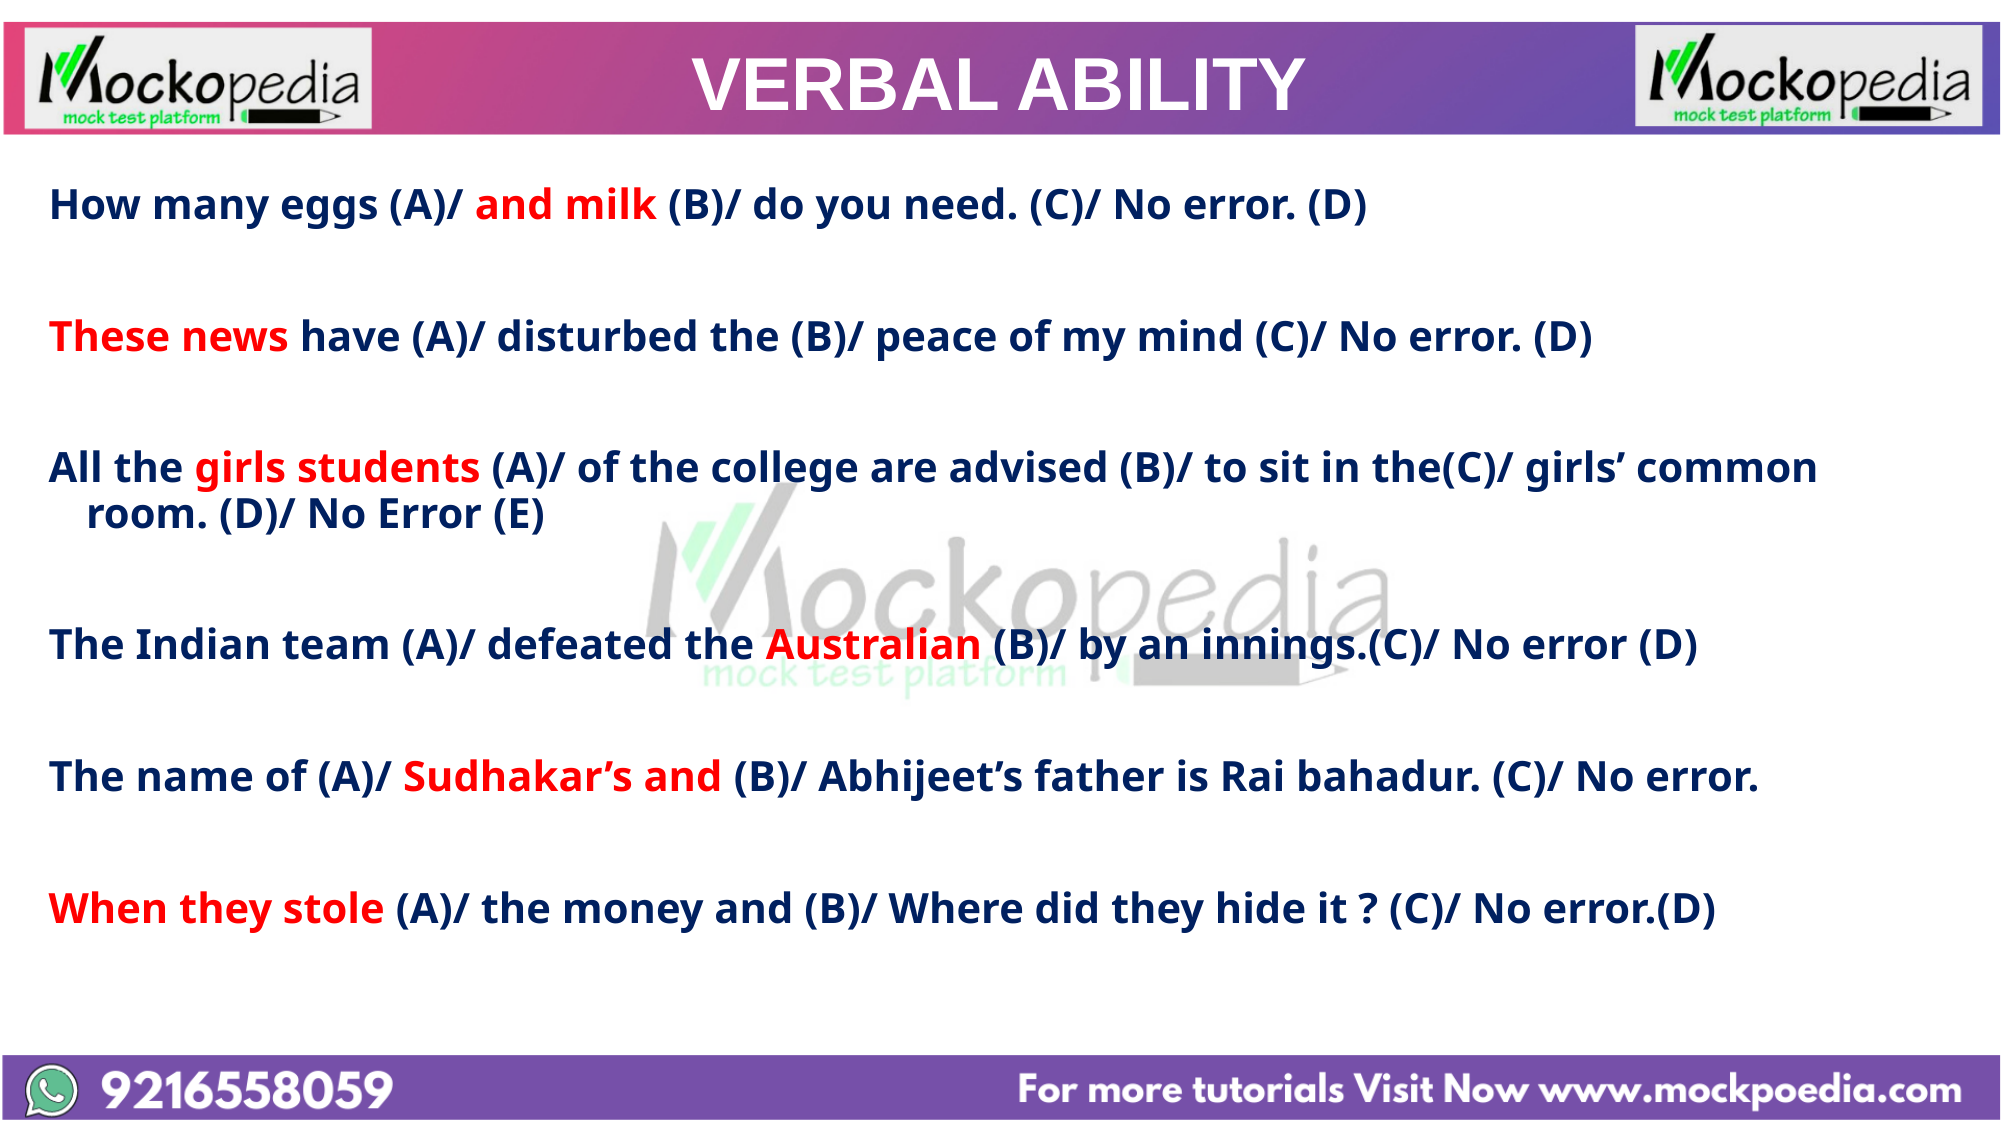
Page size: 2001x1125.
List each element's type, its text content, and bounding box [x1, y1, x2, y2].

list How many eggs (A)/ and milk (B)/ do you need. (C)/ No error. (D) These news have (A)/ disturbed the (B)/ peace of my mind (C)/ No error. (D) All the girls students (A)/ of the college are advised (B)/ to sit in the(C)/ girls’ common room. (D)/ No Error (E) The Indian team (A)/ defeated the Australian (B)/ by an innings.(C)/ No error (D) The name of (A)/ Sudhakar’s and (B)/ Abhijeet’s father is Rai bahadur. (C)/ No error. When they stole (A)/ the money and (B)/ Where did they hide it ? (C)/ No error.(D) [33, 175, 1959, 1053]
title VERBAL ABILITY [41, 31, 1959, 142]
picture [0, 0, 2001, 1125]
